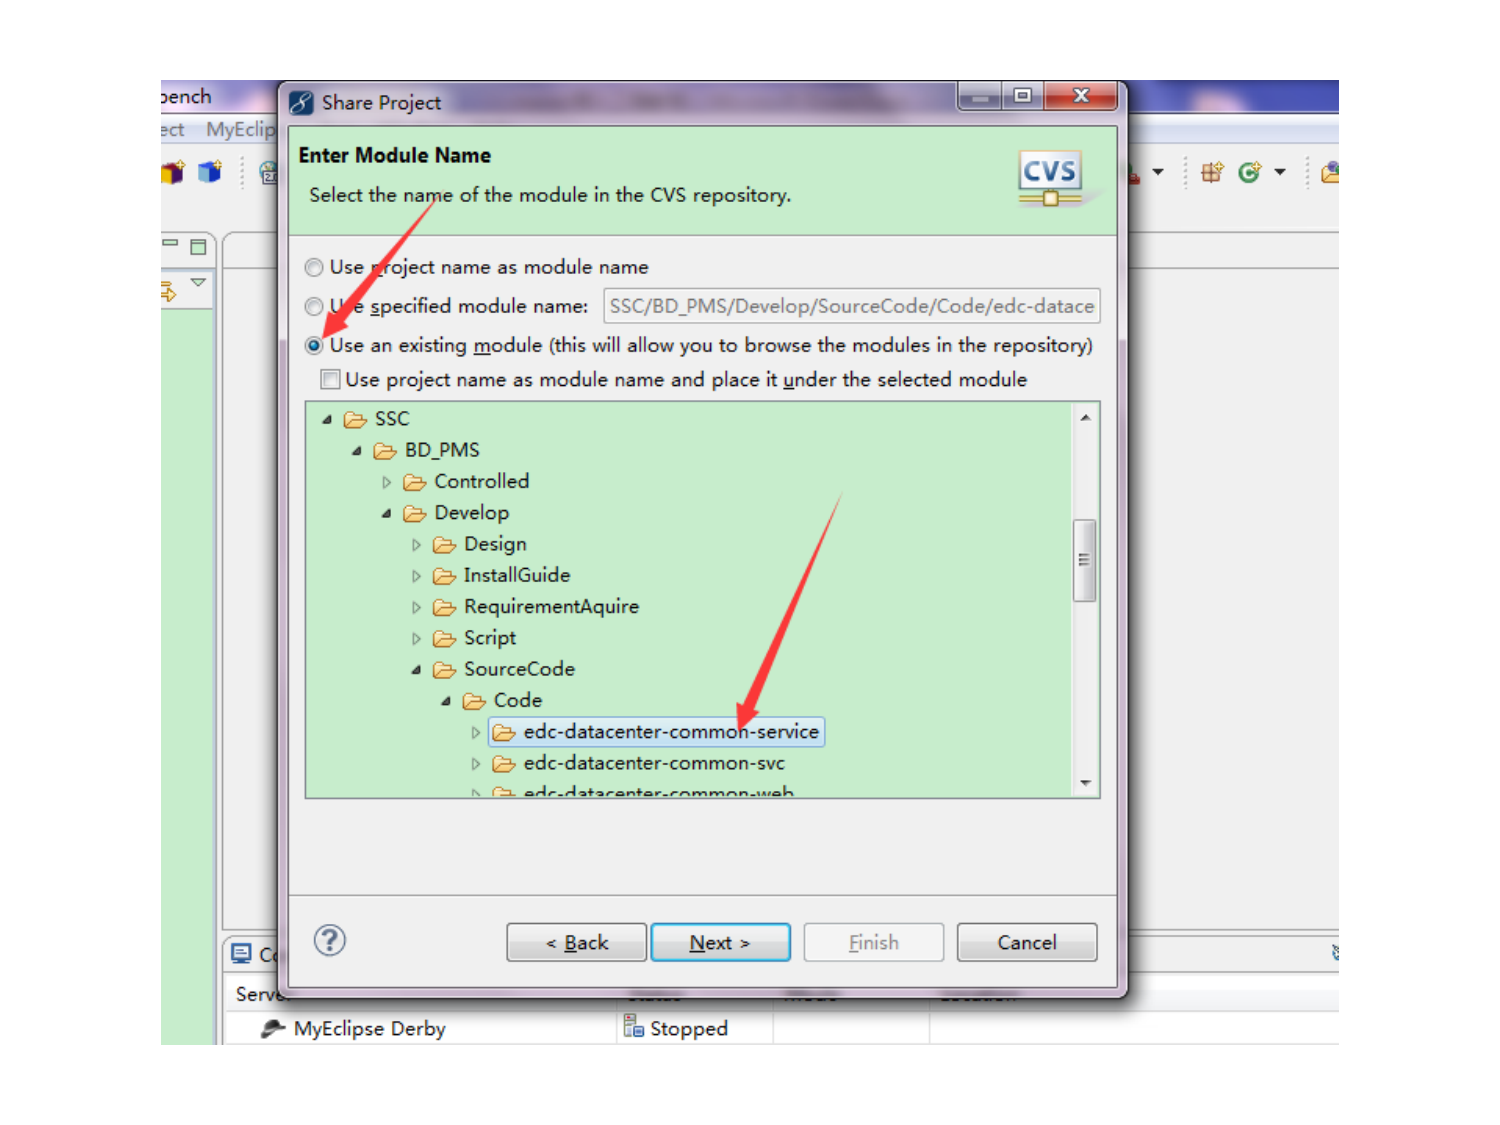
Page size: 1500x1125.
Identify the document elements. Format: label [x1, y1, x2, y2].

picture [161, 80, 1339, 1045]
